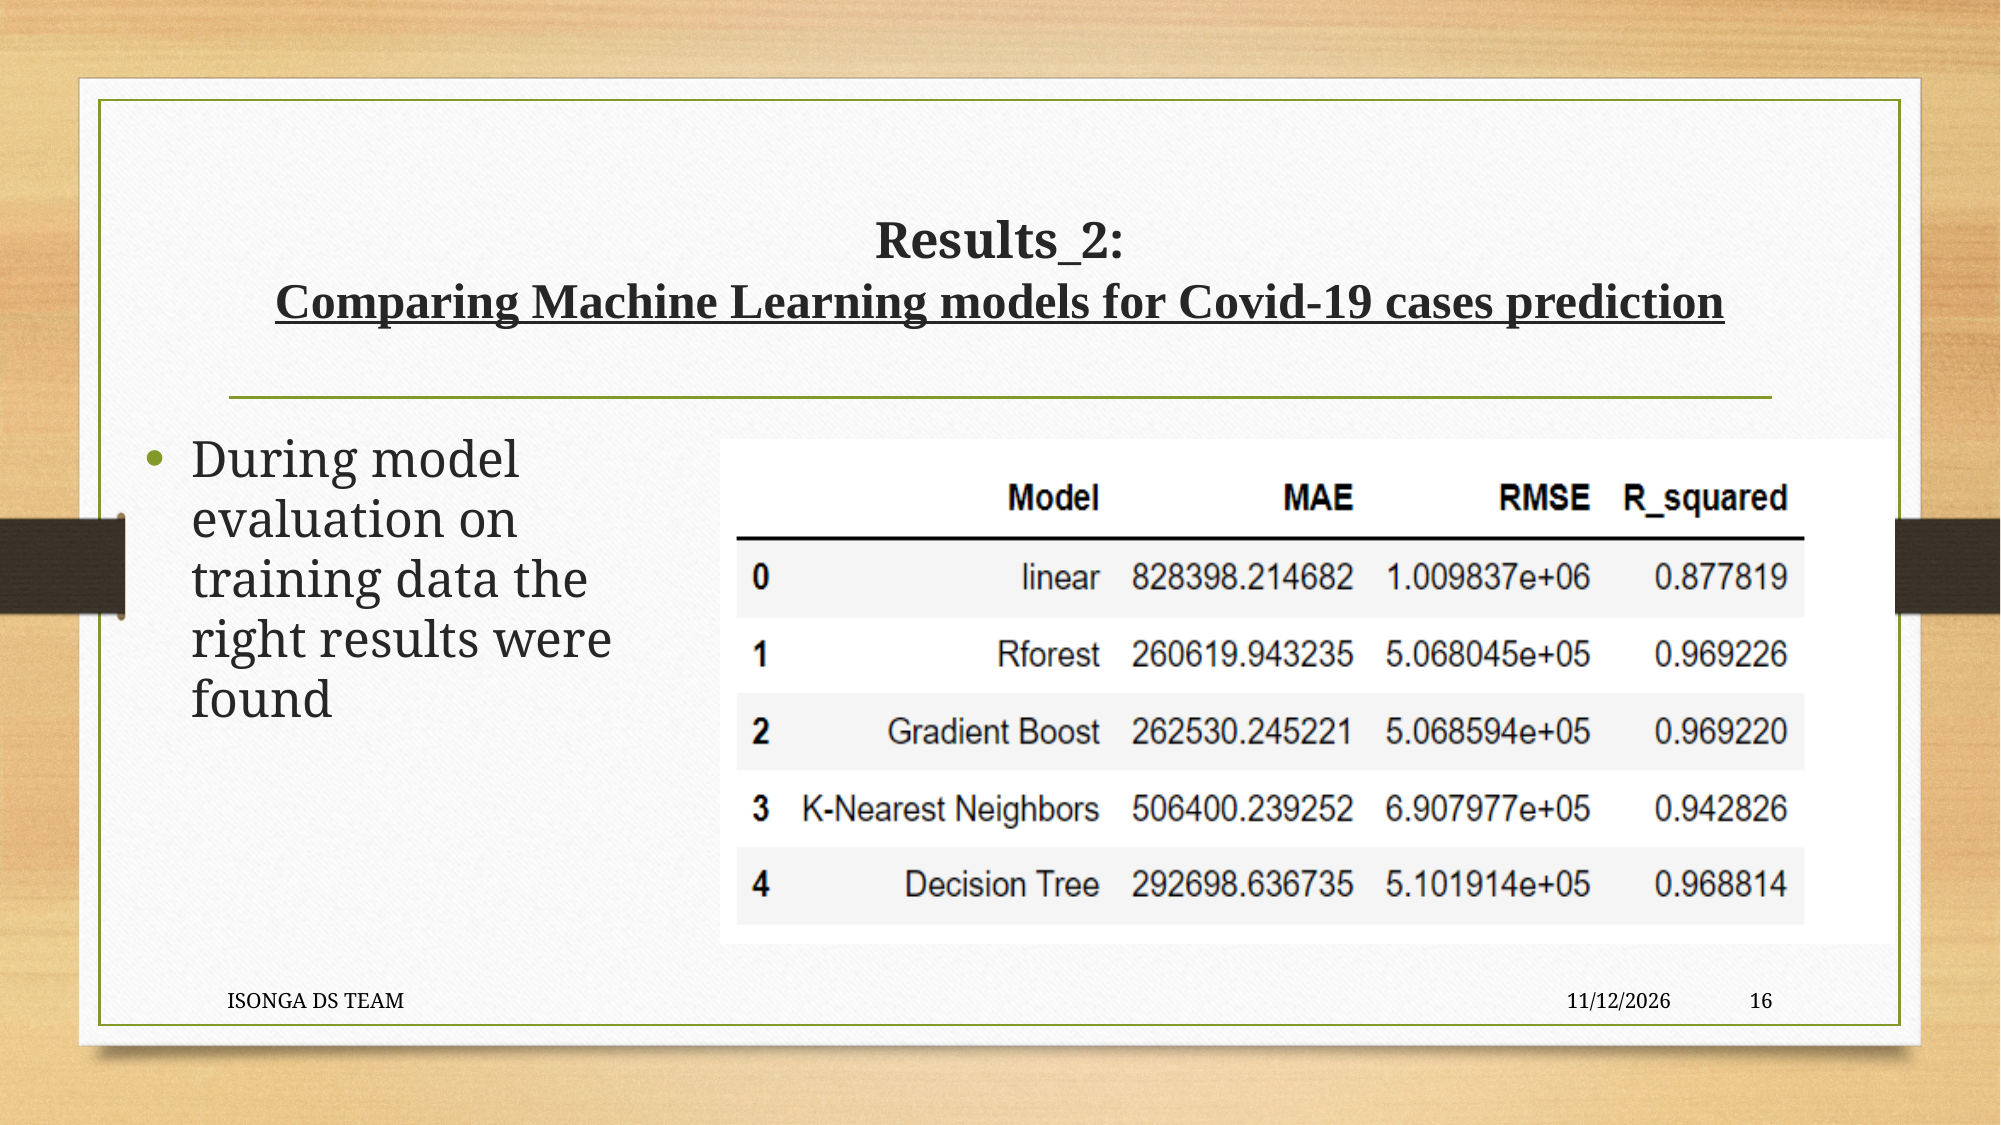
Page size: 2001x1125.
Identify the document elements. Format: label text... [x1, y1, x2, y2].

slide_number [1423, 979, 1686, 1025]
list During model evaluation on training data the right results were found [129, 420, 630, 963]
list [720, 438, 1895, 944]
picture [0, 0, 2001, 1125]
title Results_2: Comparing Machine Learning models for Covid-19 cases prediction [212, 161, 1788, 375]
slide_number 16 [1698, 979, 1788, 1025]
footer ISONGA DS TEAM [212, 979, 1411, 1025]
